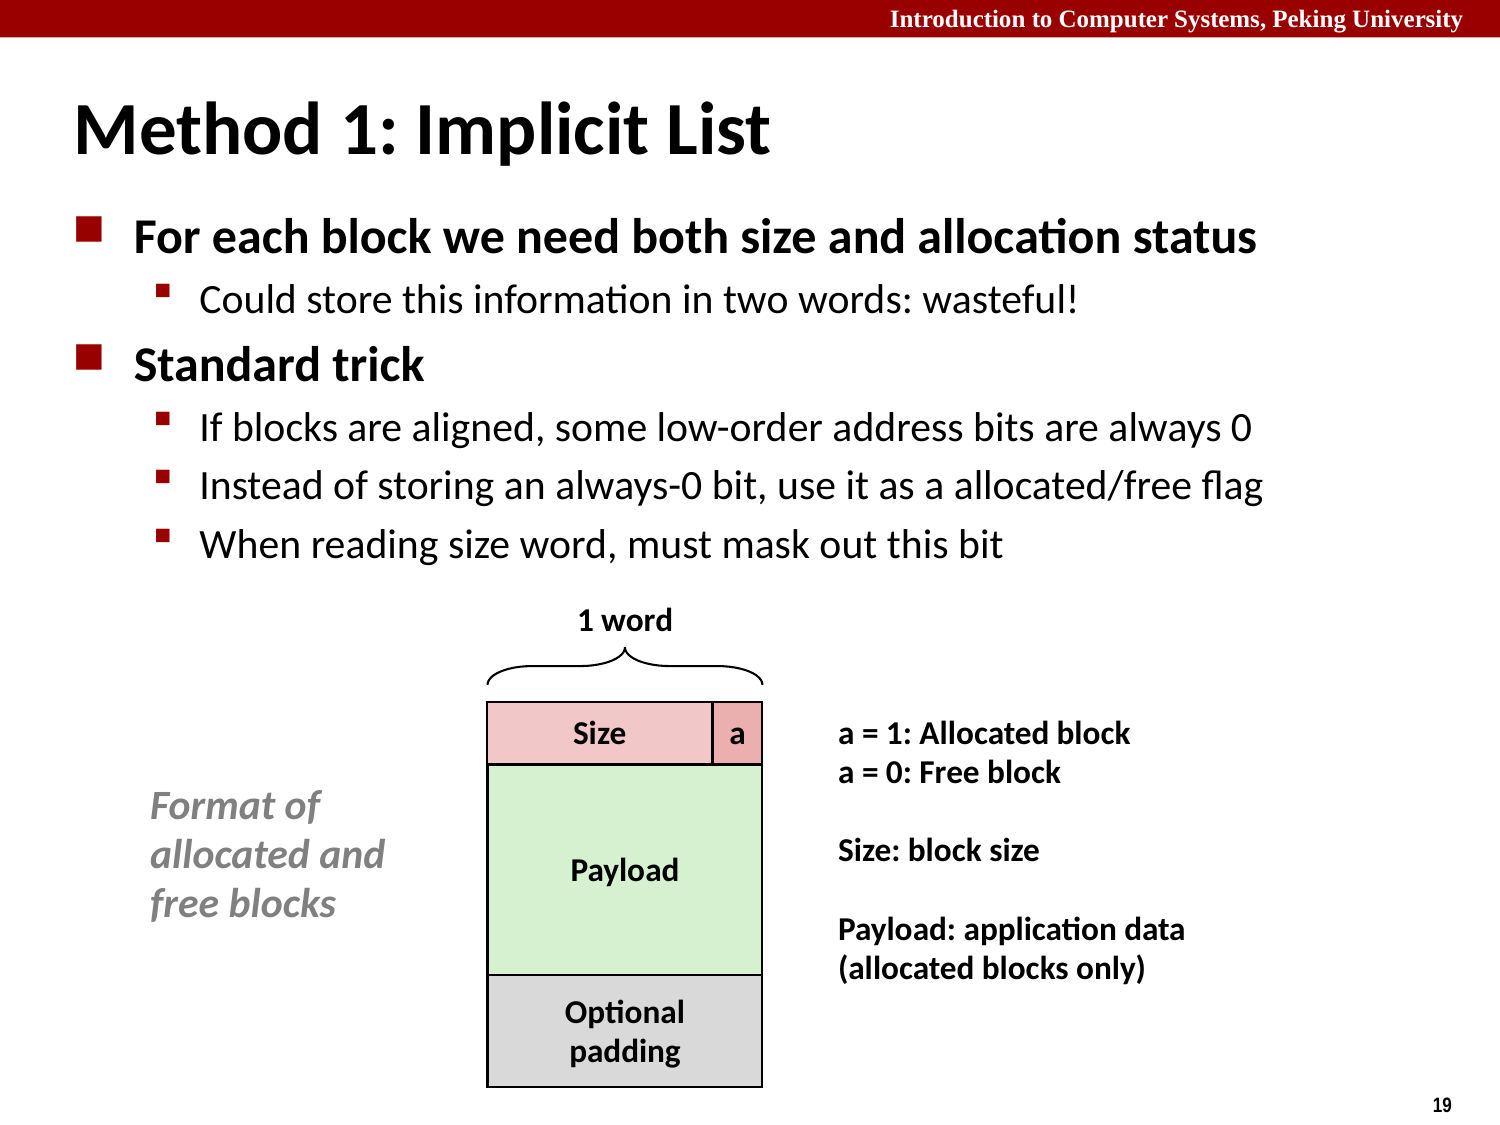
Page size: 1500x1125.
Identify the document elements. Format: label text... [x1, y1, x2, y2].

text_box 1 word [562, 592, 688, 647]
title Method 1: Implicit List [58, 77, 1141, 172]
text_box Payload [487, 764, 763, 975]
list For each block we need both size and allocation status Could store this information in two words: wasteful! Standard trick If blocks are aligned, some low-order address bits are always 0 Instead of storing an always-0 bit, use it as a allocated/free flag When reading size word, must mask out this bit [62, 195, 1417, 551]
text_box Format of allocated and free blocks [135, 772, 401, 935]
text_box Size [487, 702, 712, 764]
text_box a [712, 702, 763, 765]
text_box [487, 647, 763, 685]
text_box a = 1: Allocated block a = 0: Free block Size: block size Payload: application data (allocated blocks only) [823, 705, 1202, 1034]
text_box Optional padding [487, 975, 763, 1088]
